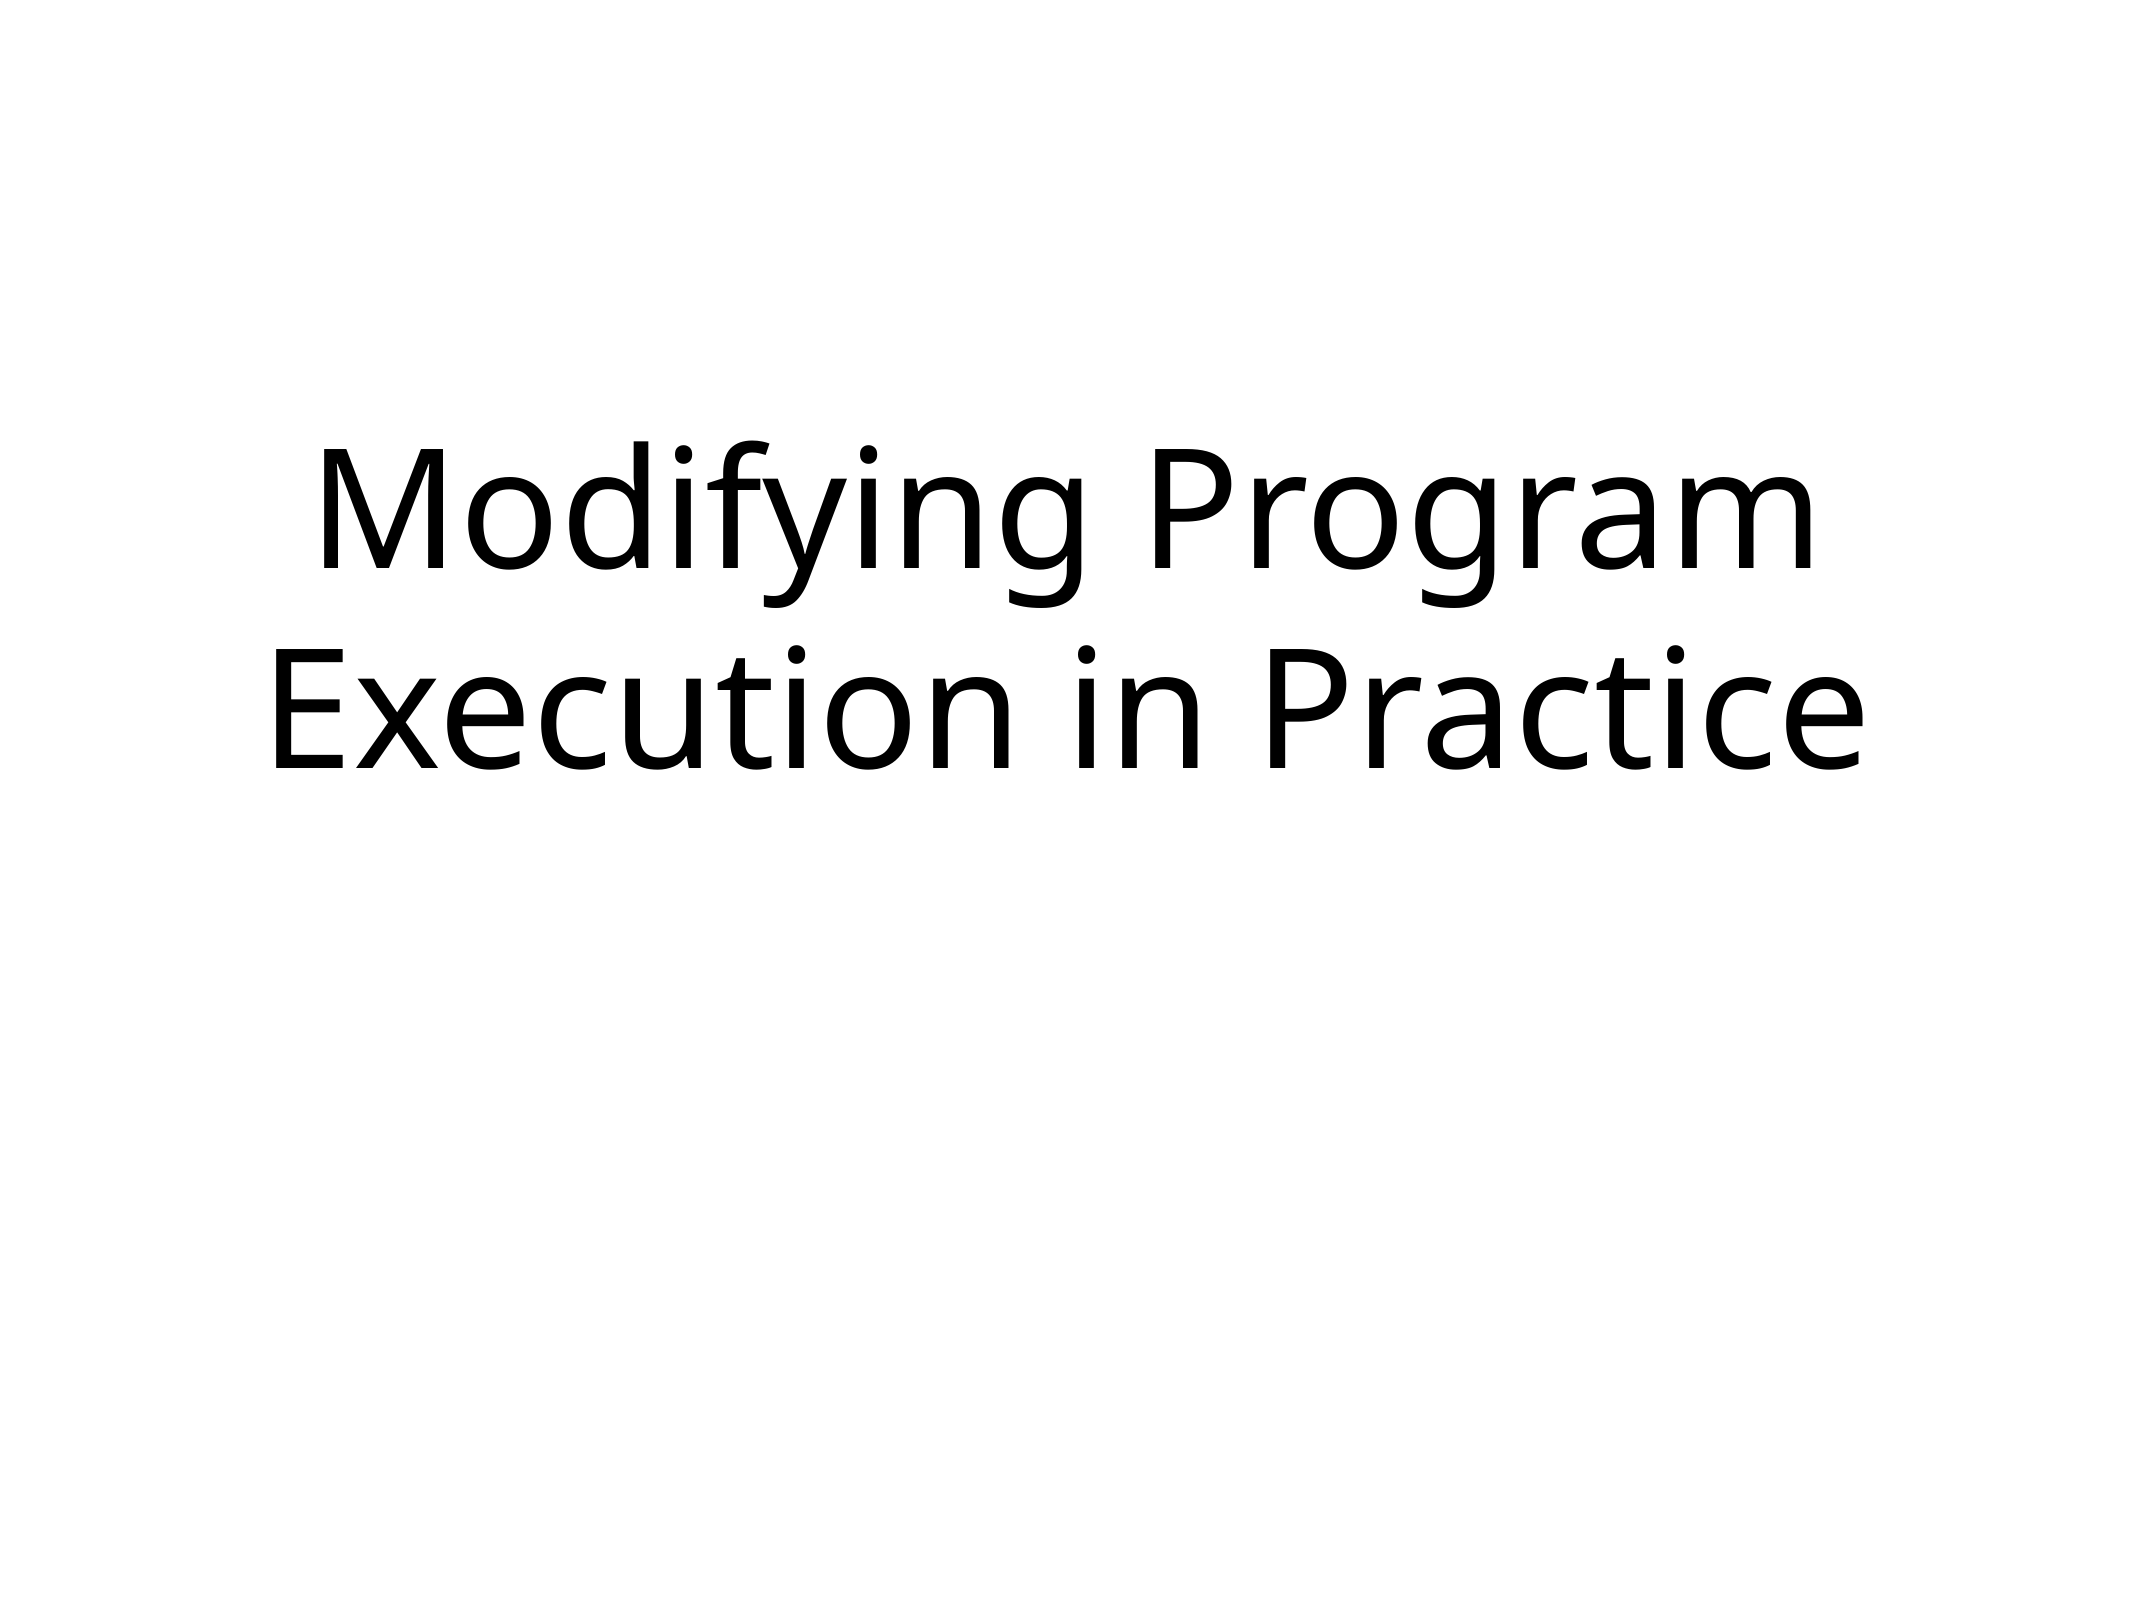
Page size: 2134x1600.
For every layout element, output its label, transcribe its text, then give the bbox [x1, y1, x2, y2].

title Modifying Program Execution in Practice [208, 268, 1925, 811]
